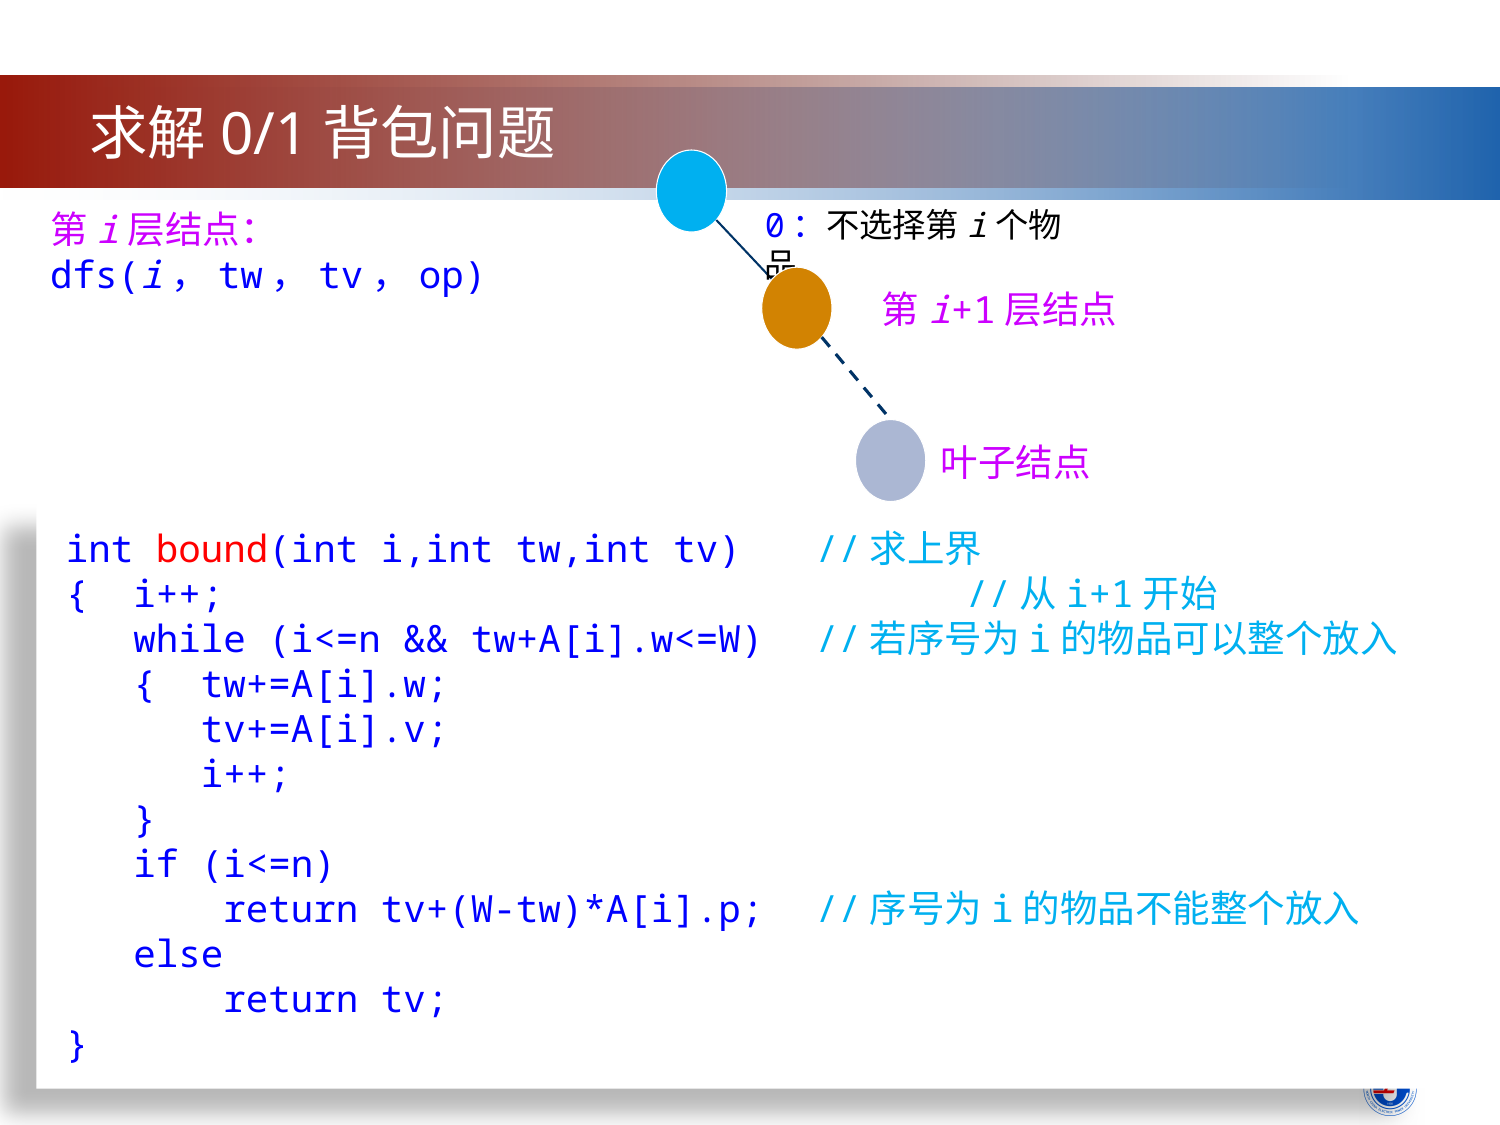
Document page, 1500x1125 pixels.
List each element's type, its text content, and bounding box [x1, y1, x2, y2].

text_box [714, 221, 774, 278]
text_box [814, 343, 898, 413]
text_box [761, 266, 833, 350]
text_box 0：不选择第i个物品 [750, 196, 1102, 292]
text_box int bound(int i,int tw,int tv) //求上界 { i++; //从i+1开始 while (i<=n && tw+A[i].w<=W) //若序号为i的物品可以整个放入 { tw+=A[i].w; tv+=A[i].v; i++; } if (i<=n) return tv+(W-tw)*A[i].p; //序号为i的物品不能整个放入 else return tv; } [35, 501, 1432, 1090]
text_box 第i层结点：dfs(i，tw，tv，op) [35, 198, 657, 304]
text_box [854, 418, 925, 503]
picture [1359, 1090, 1425, 1125]
text_box 第i+1层结点 [867, 278, 1137, 339]
text_box [655, 184, 728, 233]
text_box 叶子结点 [925, 431, 1114, 491]
text_box 求解0/1背包问题 [75, 78, 784, 184]
